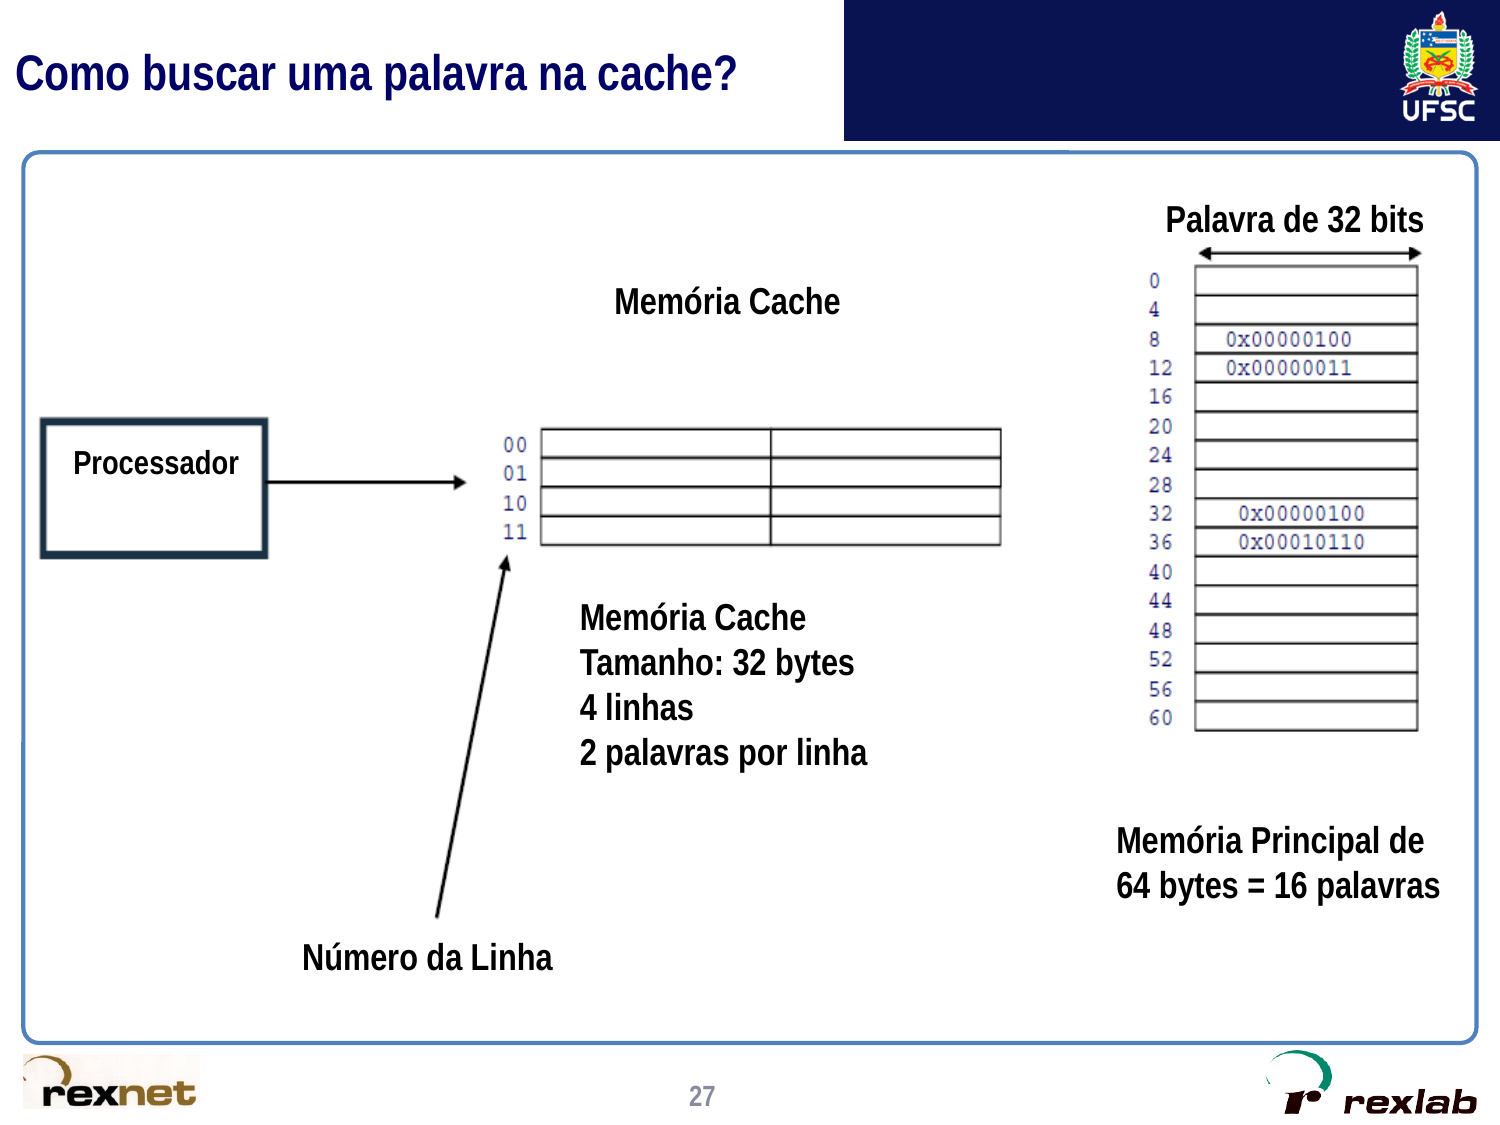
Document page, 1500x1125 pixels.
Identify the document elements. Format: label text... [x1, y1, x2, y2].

slide_number 27 [527, 1065, 878, 1125]
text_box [34, 187, 1466, 987]
picture [1265, 1049, 1477, 1114]
title Como buscar uma palavra na cache? [0, 0, 844, 141]
picture [23, 1054, 200, 1109]
picture [844, 0, 1500, 141]
